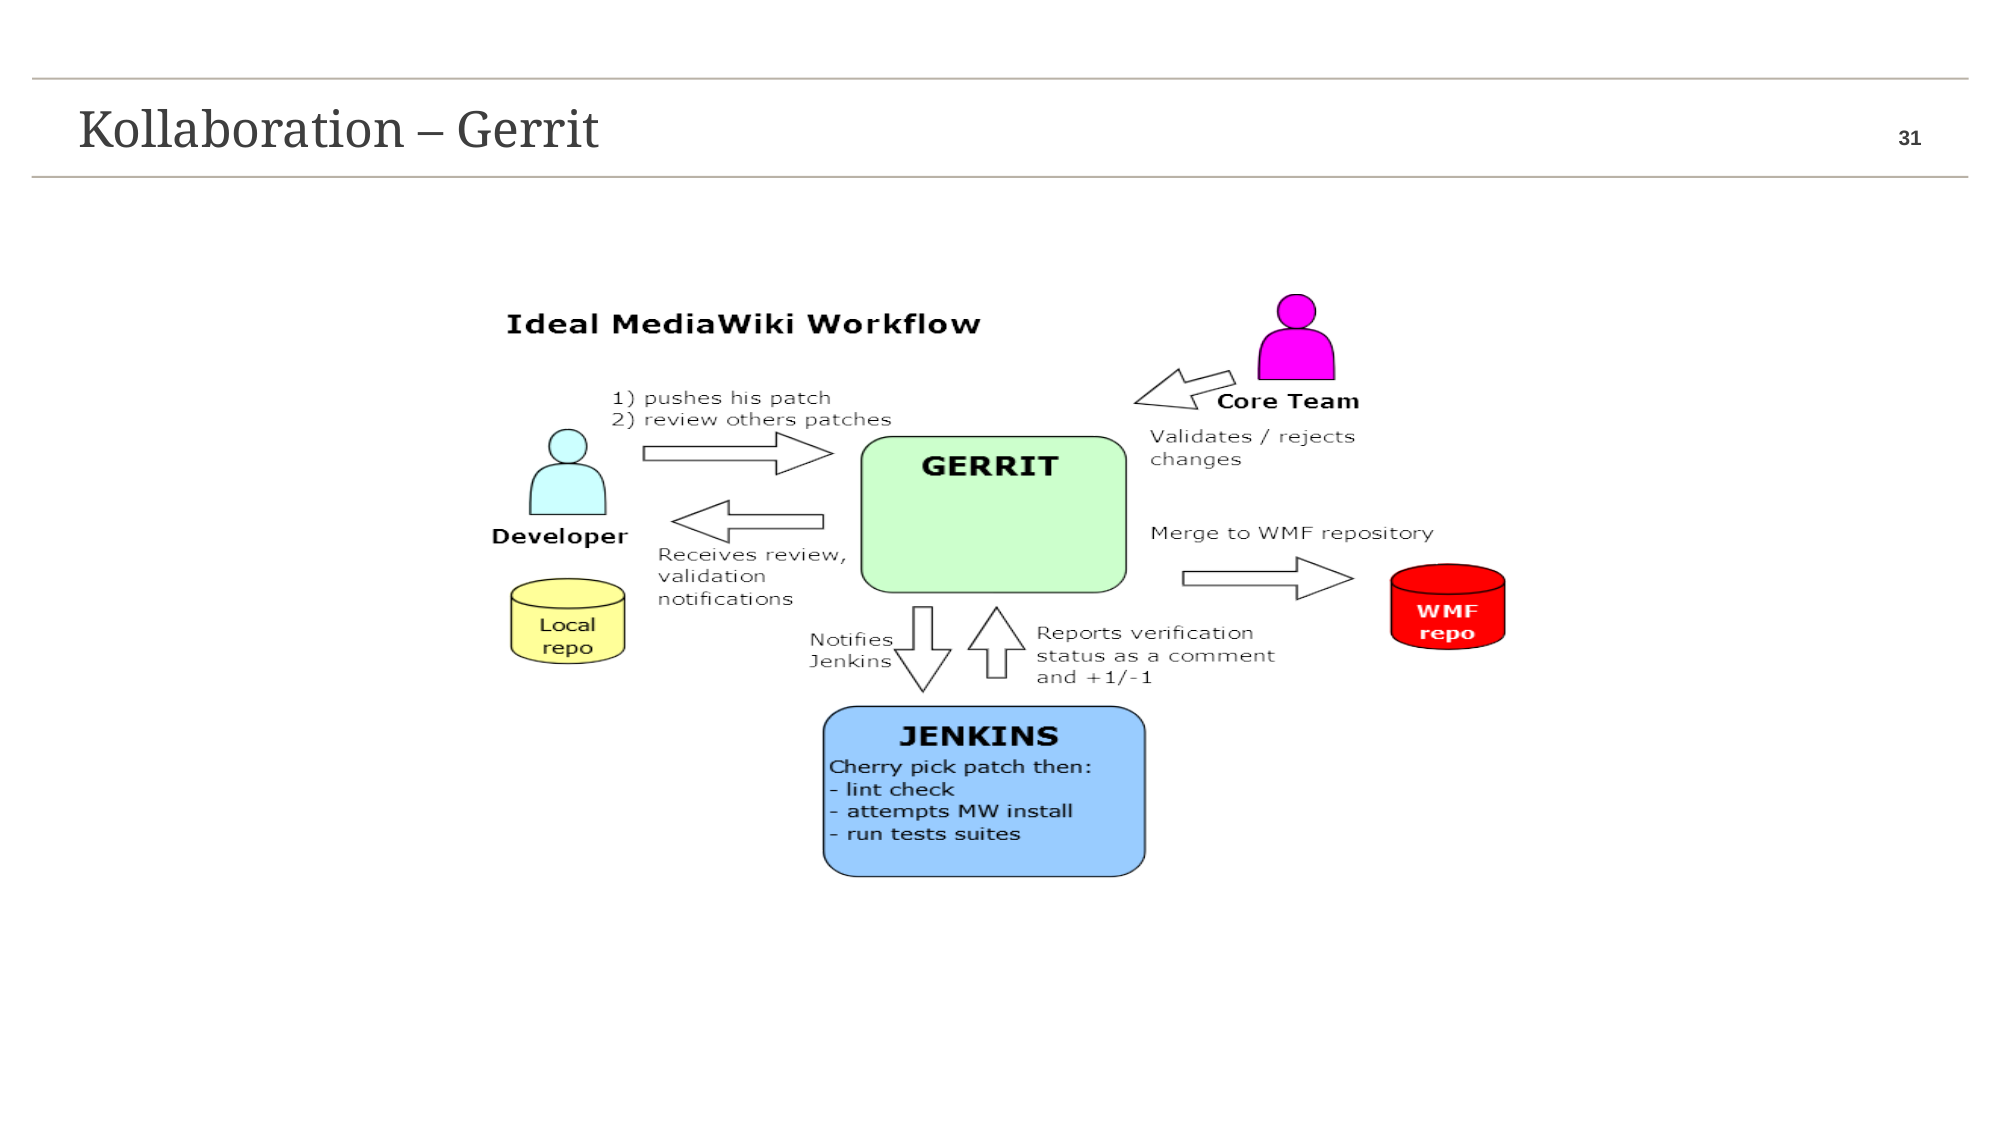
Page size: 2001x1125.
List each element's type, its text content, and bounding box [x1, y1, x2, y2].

picture [488, 294, 1512, 882]
title Kollaboration – Gerrit [78, 78, 1839, 177]
text_box Kollaboration - Gerrit [71, 44, 1929, 188]
